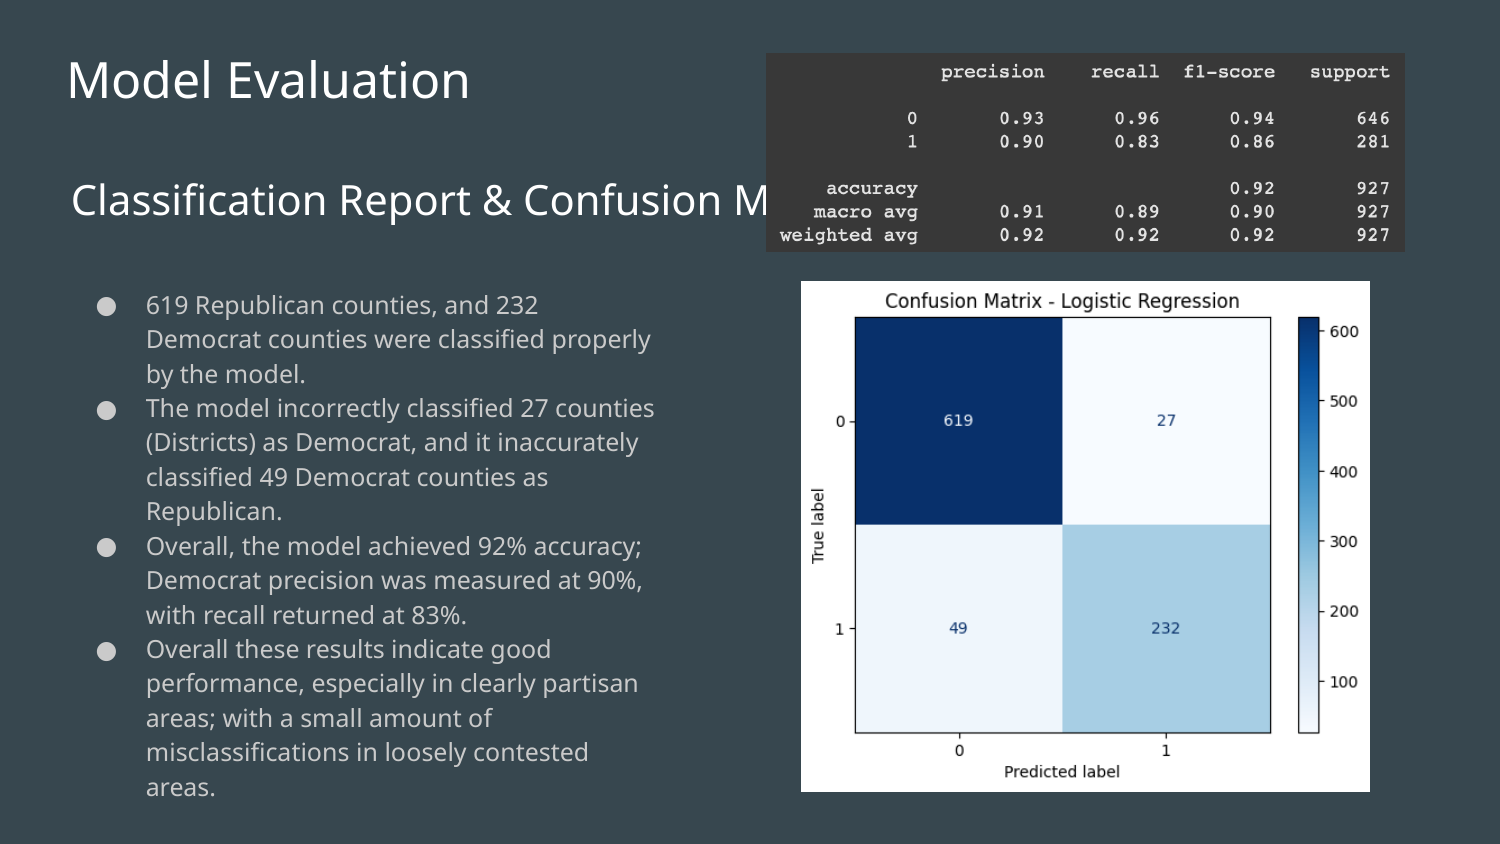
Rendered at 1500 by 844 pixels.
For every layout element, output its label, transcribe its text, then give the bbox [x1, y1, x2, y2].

picture [801, 280, 1370, 792]
title Classification Report & Confusion Matrix : [55, 114, 761, 239]
list 619 Republican counties, and 232 Democrat counties were classified properly by the model. The model incorrectly classified 27 counties (Districts) as Democrat, and it inaccurately classified 49 Democrat counties as Republican. Overall, the model achieved 92% accuracy; Democrat precision was measured at 90%, with recall returned at 83%. Overall these results indicate good performance, especially in clearly partisan areas; with a small amount of misclassifications in loosely contested areas. [55, 269, 672, 792]
title Model Evaluation [51, 0, 512, 124]
picture [766, 53, 1405, 253]
